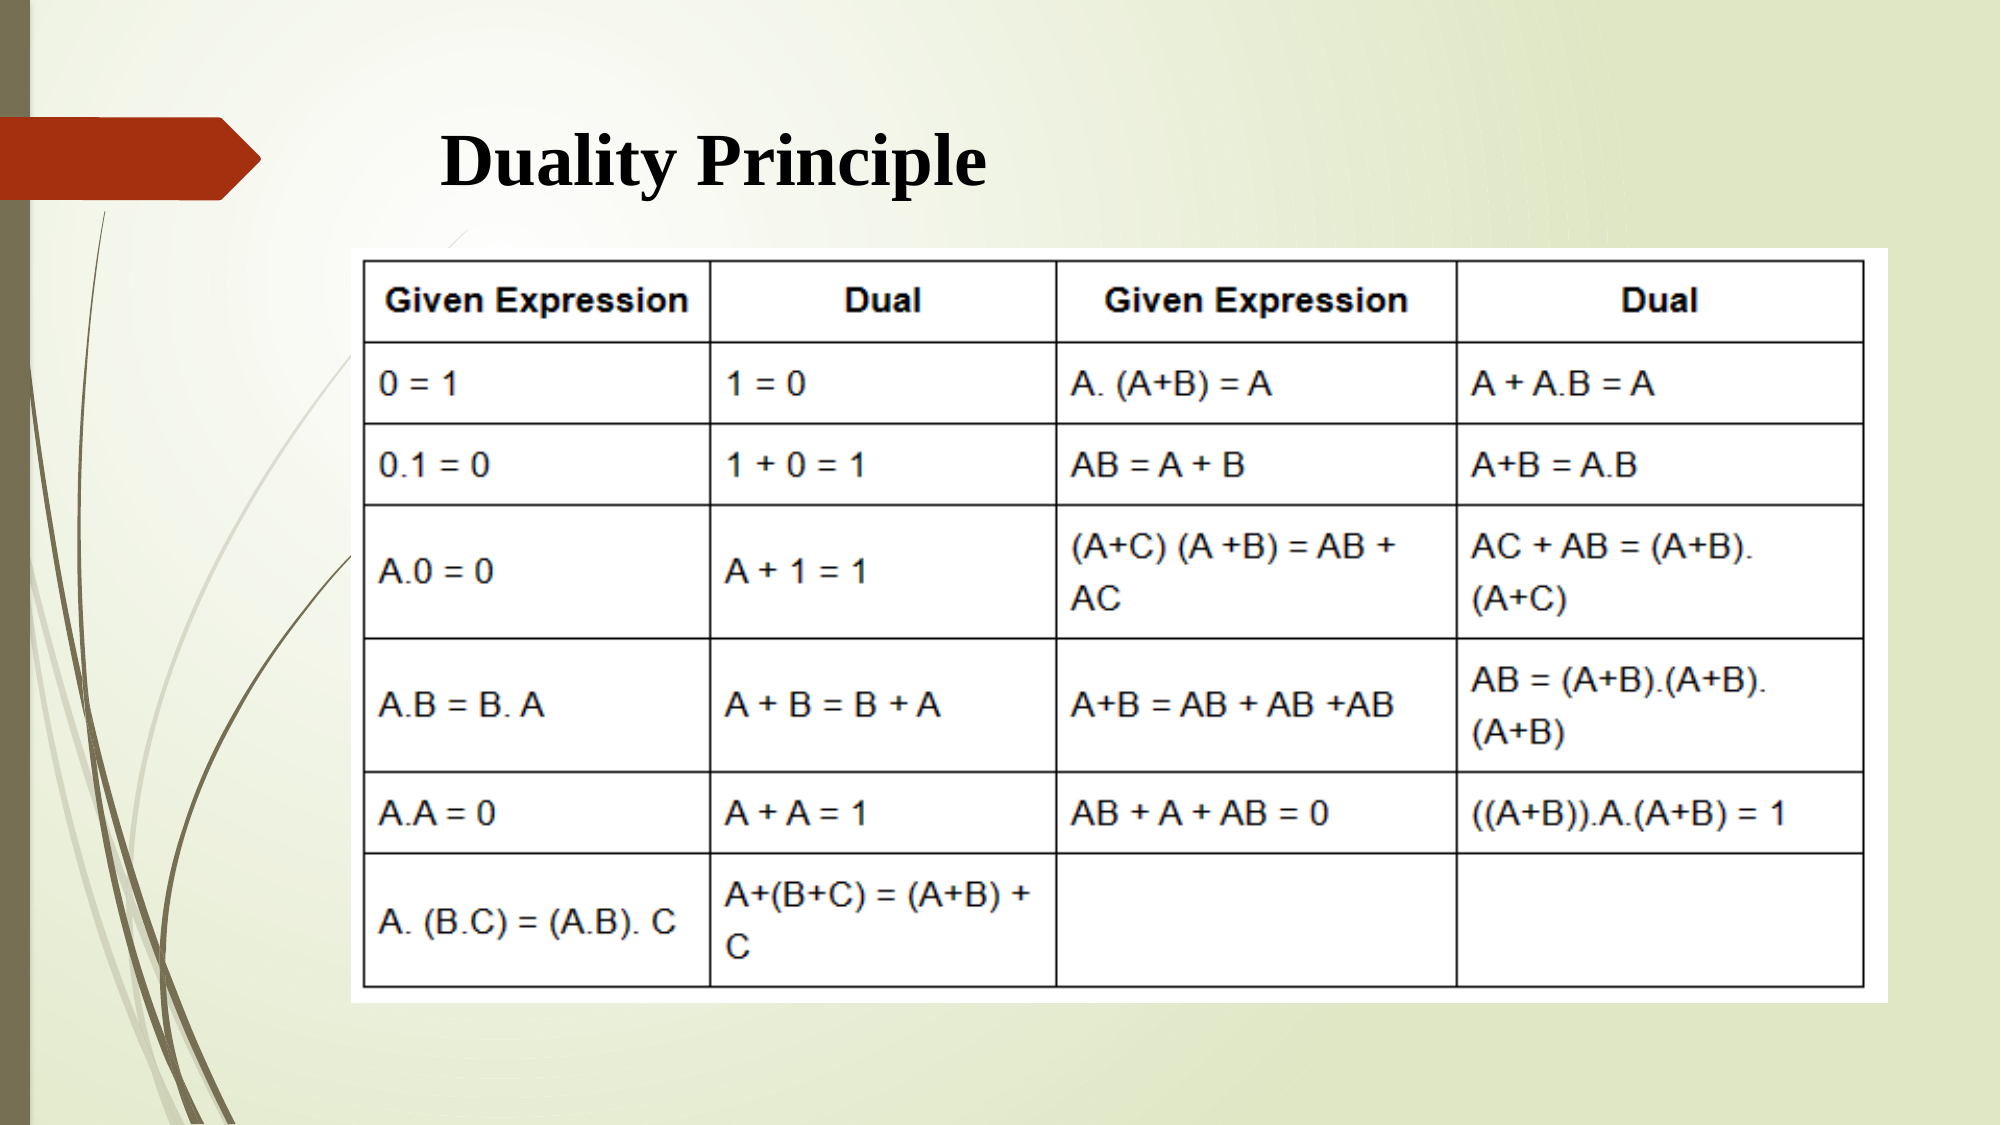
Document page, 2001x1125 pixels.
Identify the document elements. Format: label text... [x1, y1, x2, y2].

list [351, 248, 1888, 1004]
title Duality Principle [425, 102, 1888, 248]
